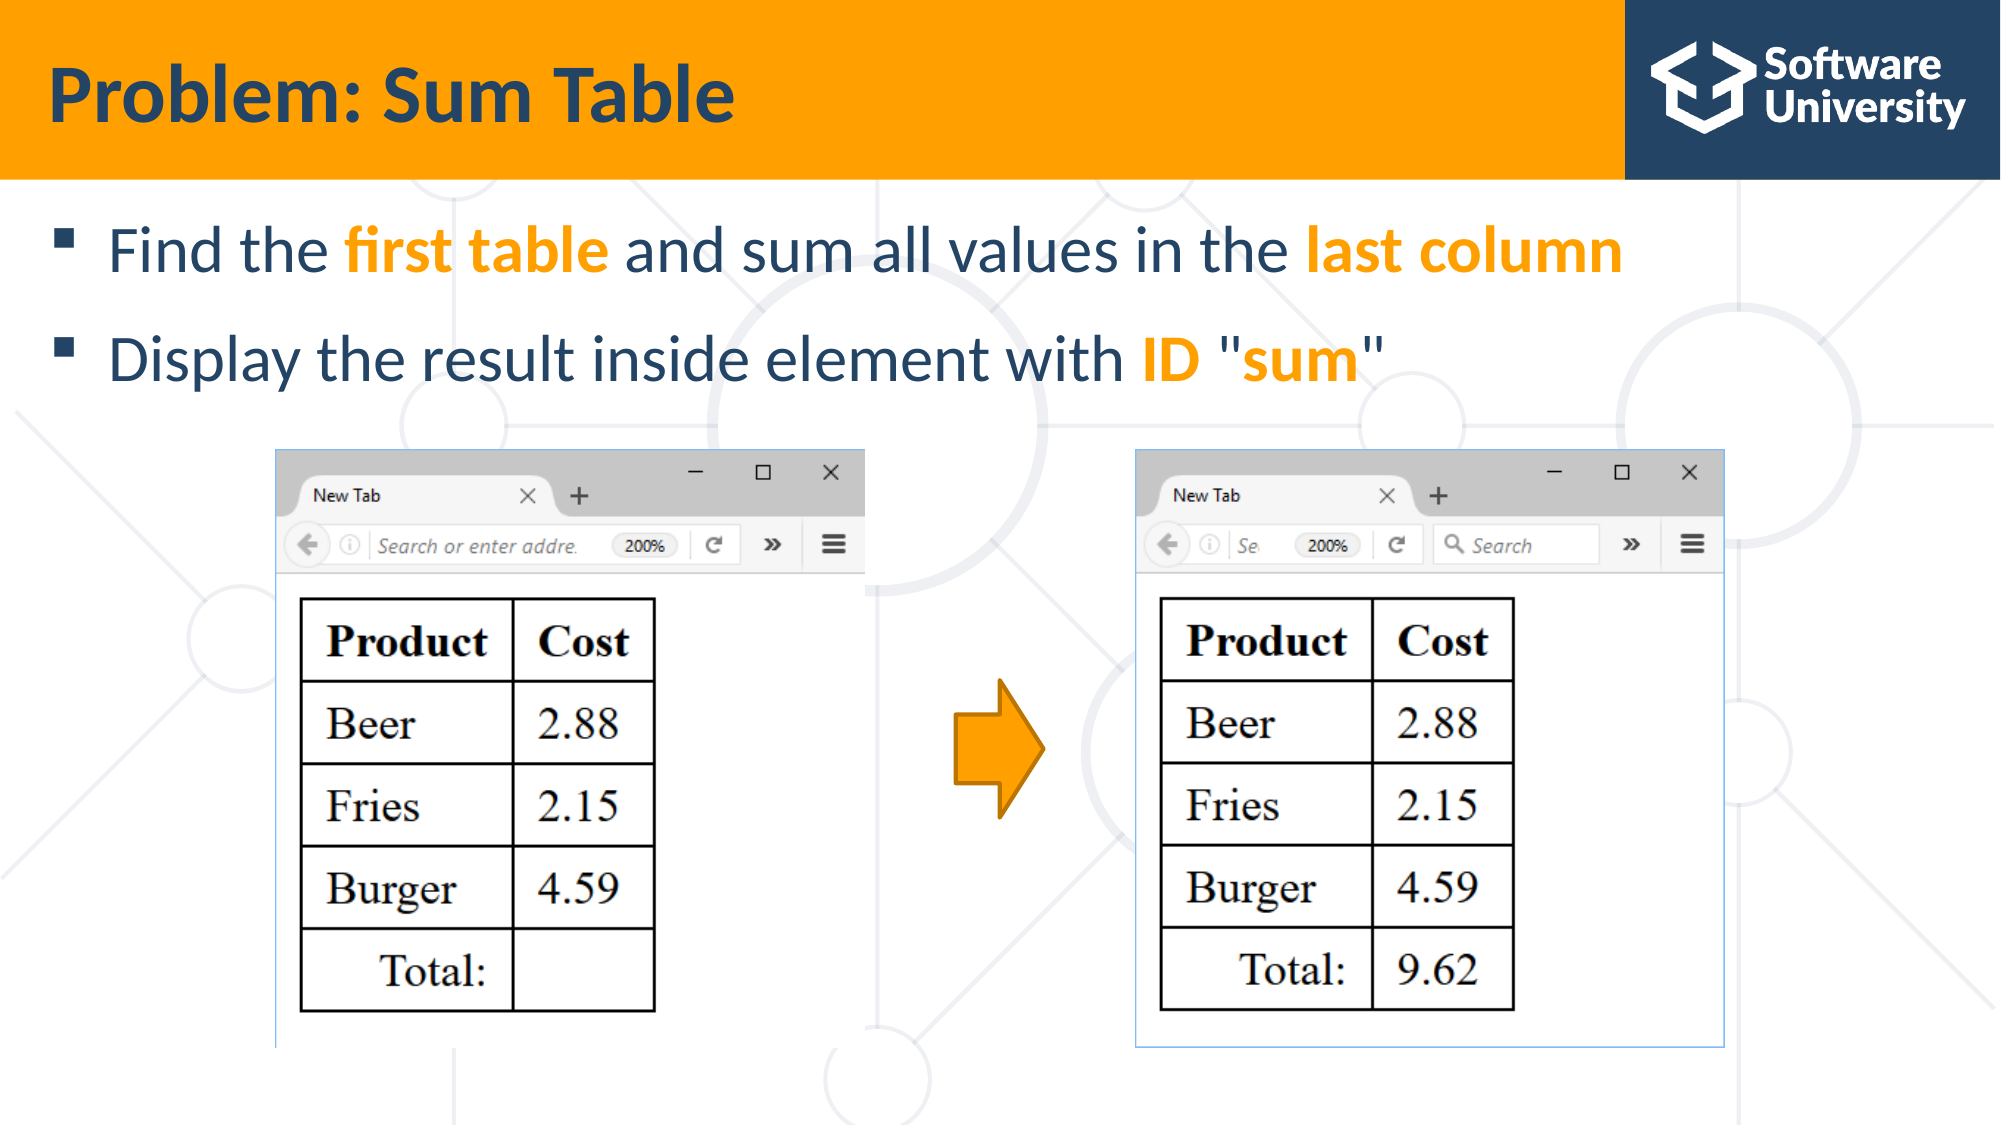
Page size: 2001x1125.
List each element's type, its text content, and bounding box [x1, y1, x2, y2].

picture [1134, 449, 1725, 1049]
picture [275, 449, 865, 1049]
title Problem: Sum Table [31, 16, 1625, 162]
text_box [953, 678, 1046, 820]
picture [1651, 41, 1966, 134]
list Find the first table and sum all values in the last column Display the result inside element with ID "sum" [31, 196, 1970, 1104]
